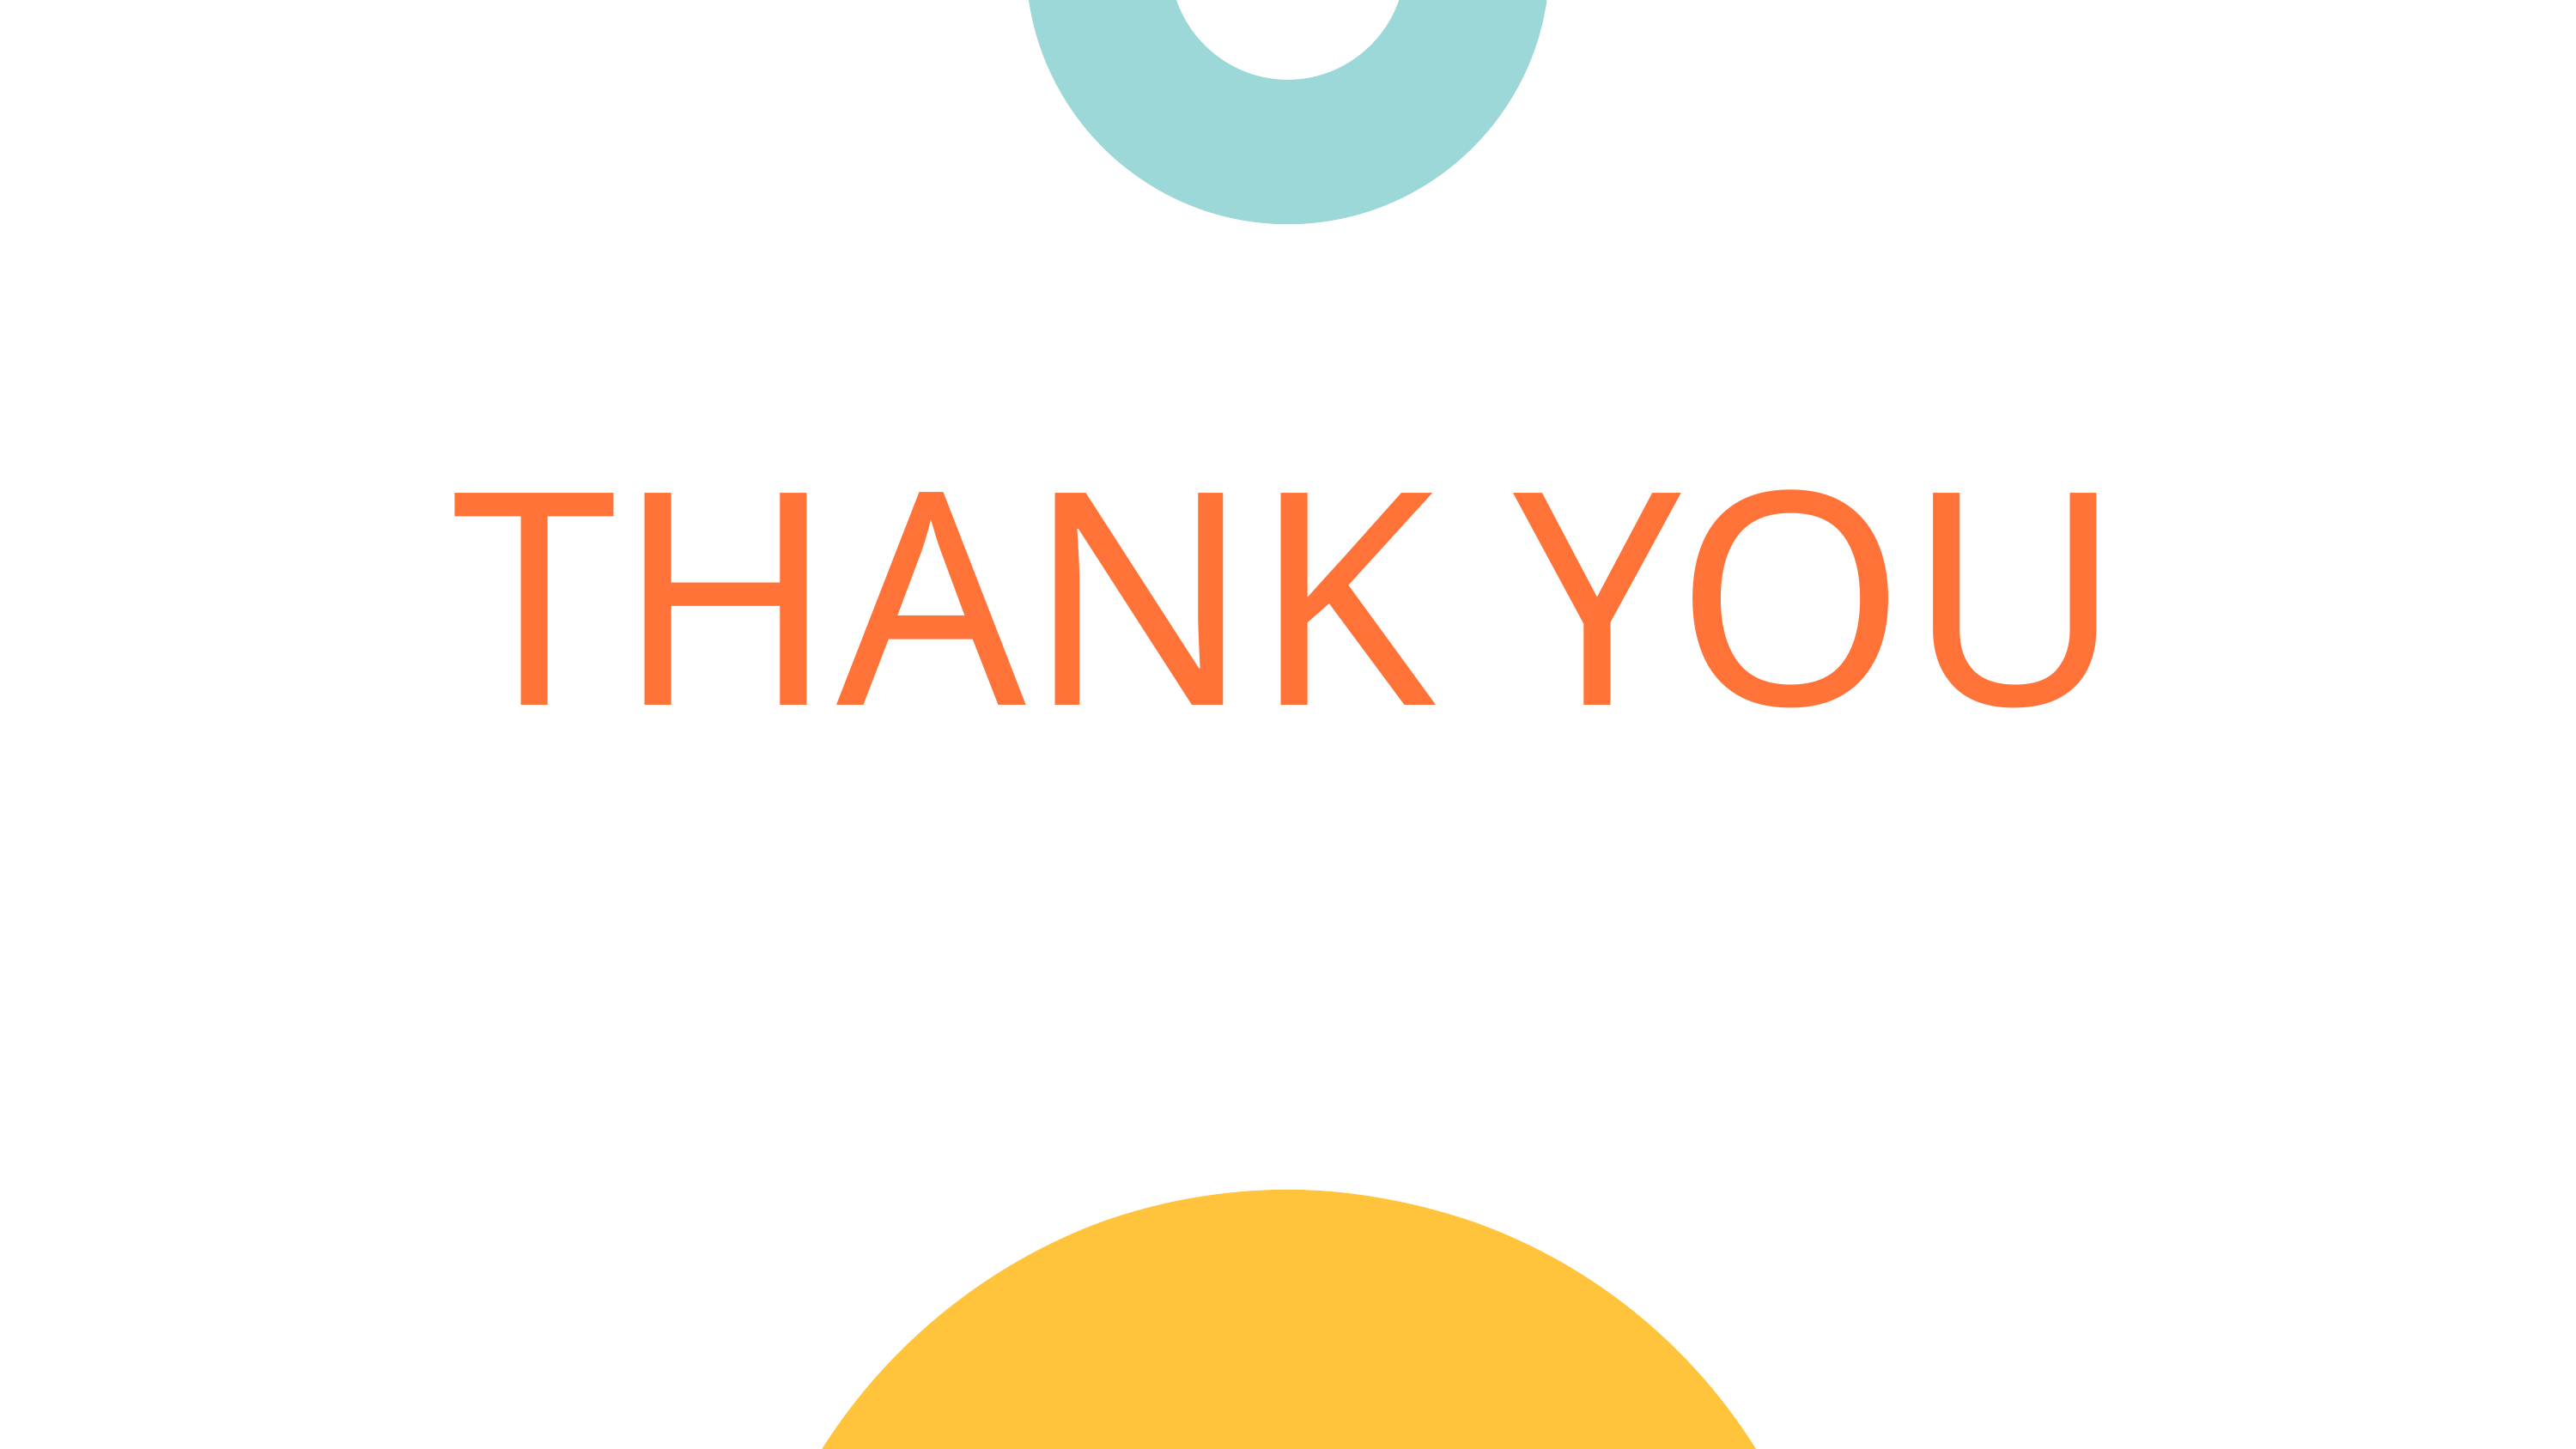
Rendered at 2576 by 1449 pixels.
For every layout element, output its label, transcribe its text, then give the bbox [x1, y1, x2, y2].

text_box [1025, 0, 1551, 225]
text_box THANK YOU [267, 641, 2308, 766]
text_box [737, 1189, 1839, 1449]
